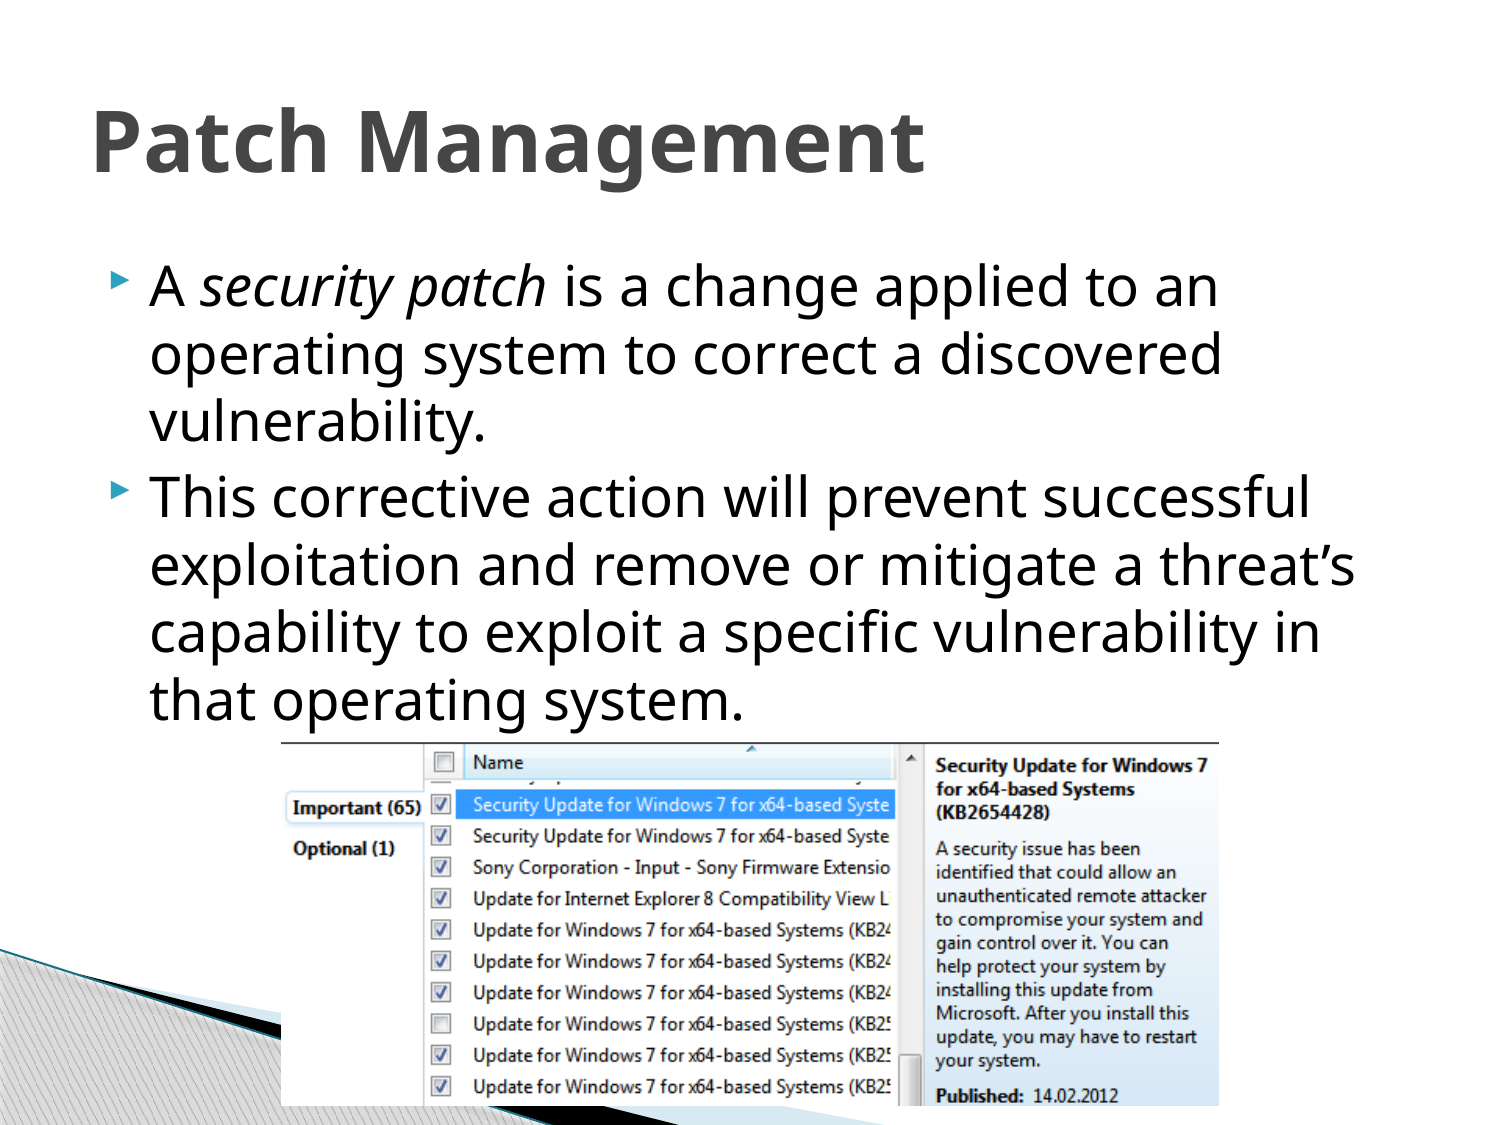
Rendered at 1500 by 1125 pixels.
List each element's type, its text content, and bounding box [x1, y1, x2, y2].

list A security patch is a change applied to an operating system to correct a discovered vulnerability. This corrective action will prevent successful exploitation and remove or mitigate a threat’s capability to exploit a specific vulnerability in that operating system. [75, 243, 1425, 986]
picture [281, 741, 1219, 1107]
title Patch Management [75, 45, 1425, 233]
